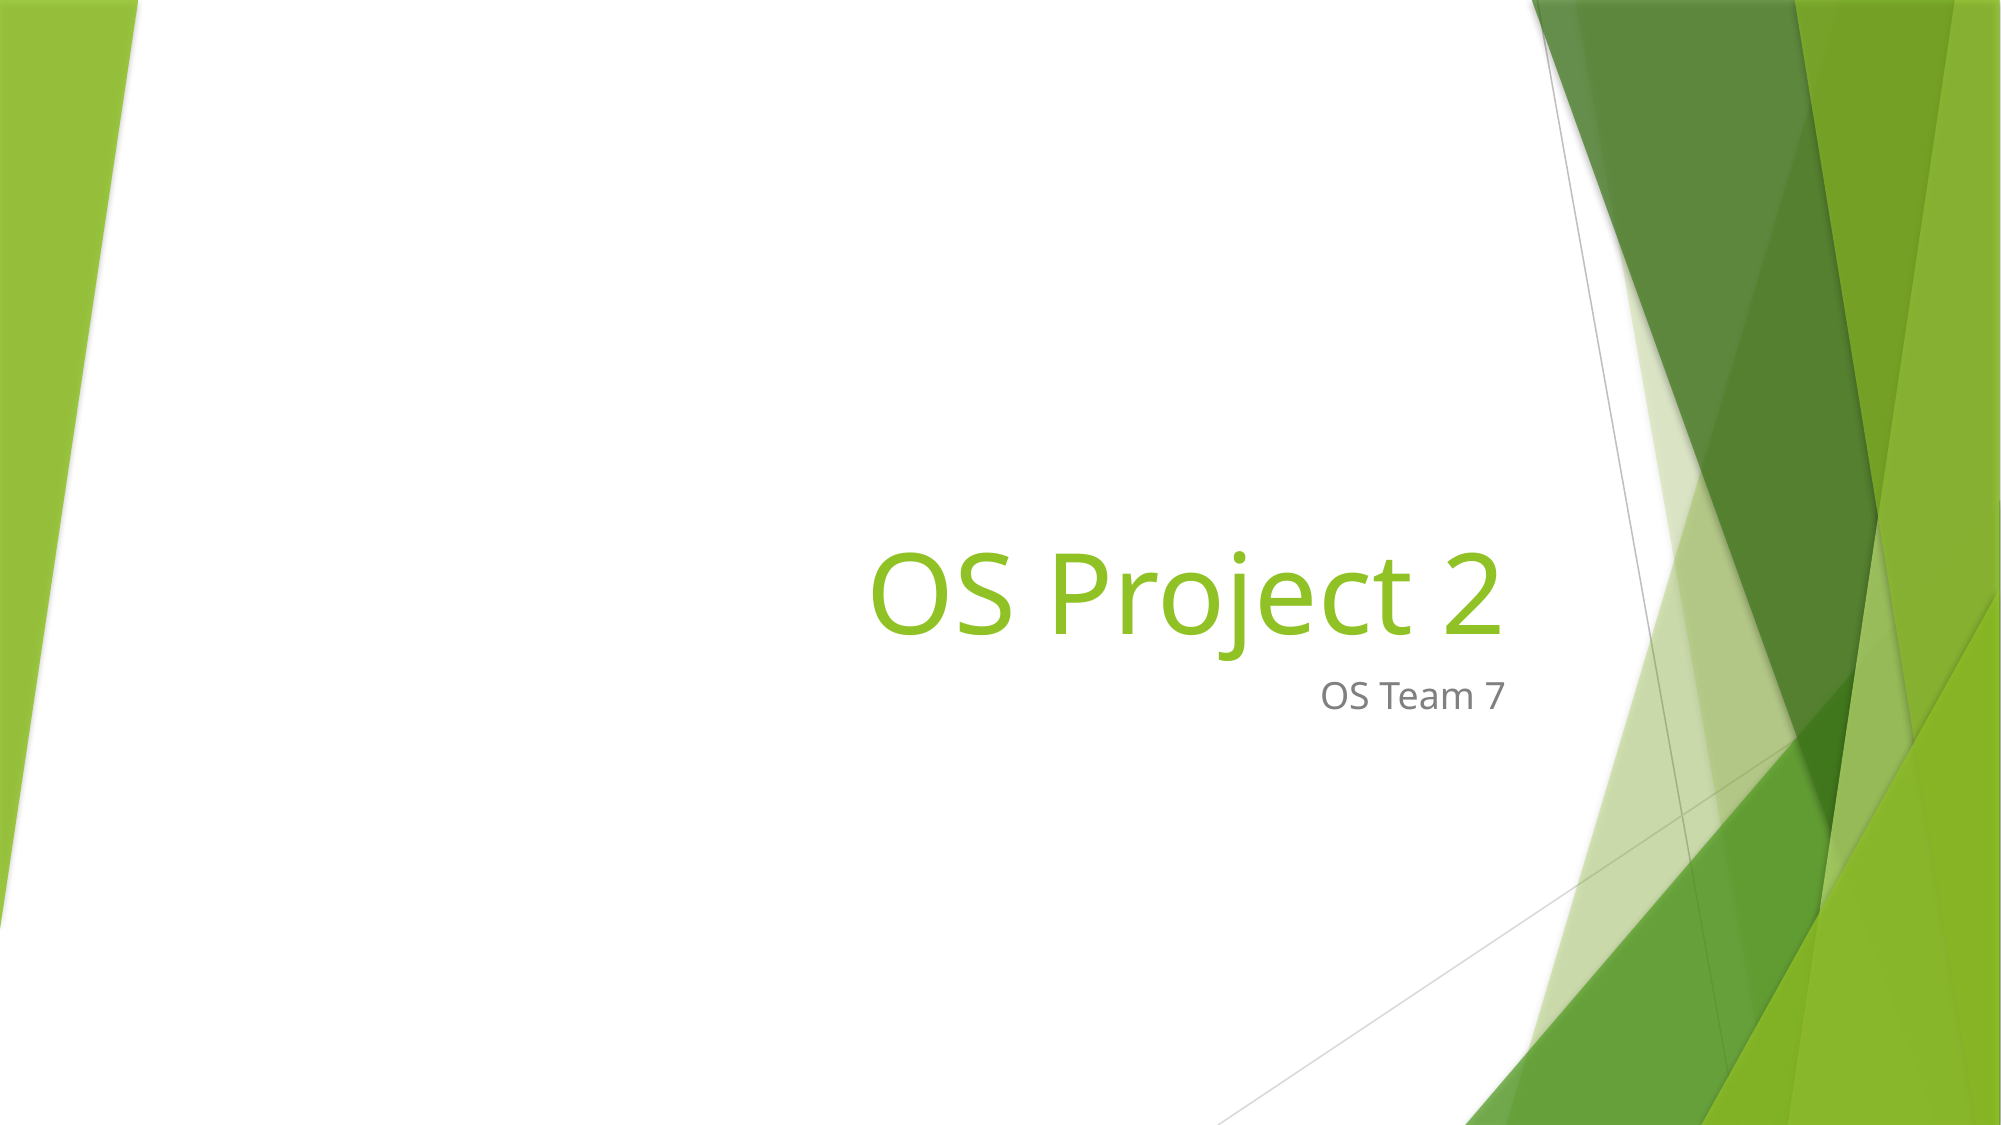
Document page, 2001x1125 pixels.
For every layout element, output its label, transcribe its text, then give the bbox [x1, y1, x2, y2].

subtitle OS Team 7 [247, 664, 1522, 845]
title OS Project 2 [247, 394, 1522, 664]
